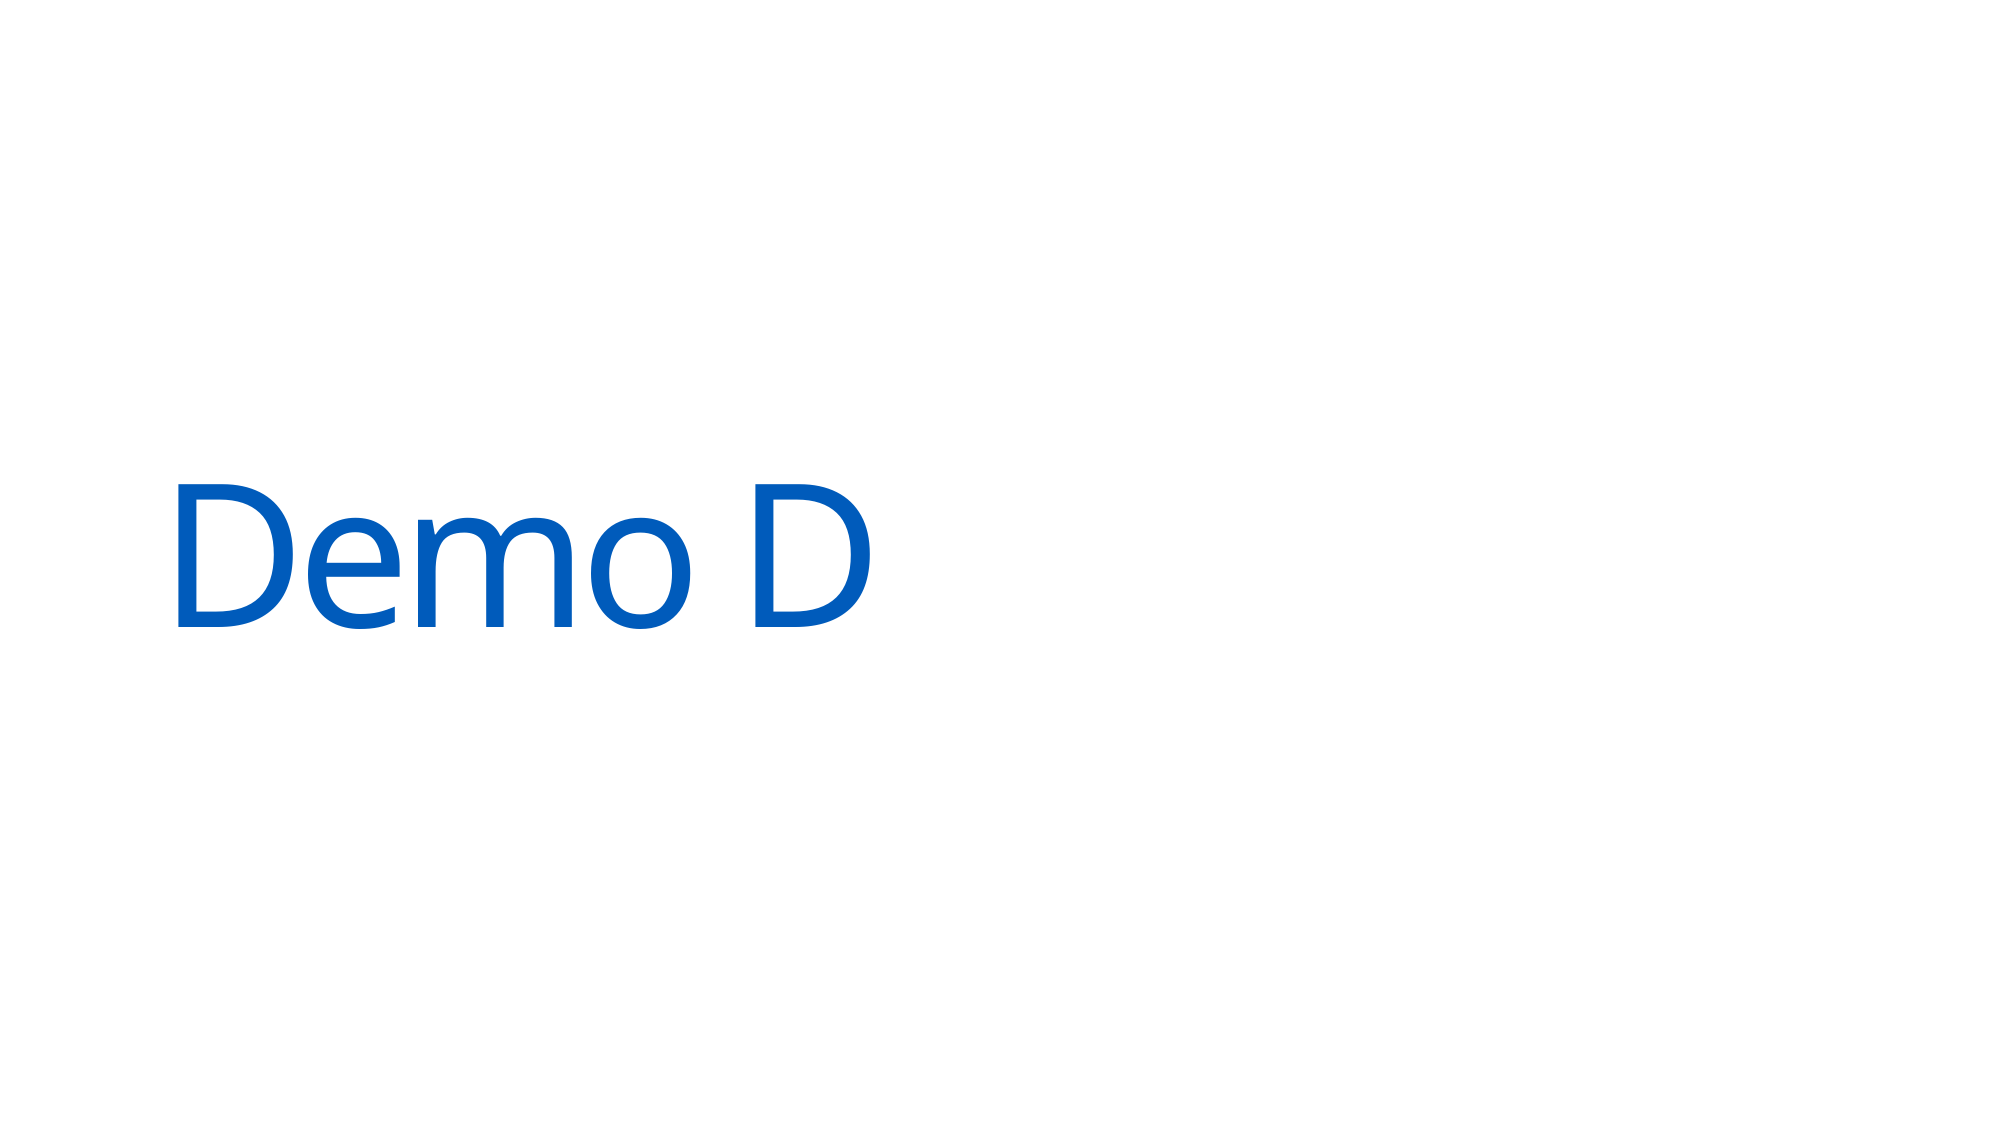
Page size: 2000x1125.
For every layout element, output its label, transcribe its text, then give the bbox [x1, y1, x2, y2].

list Demo D [159, 449, 1841, 676]
